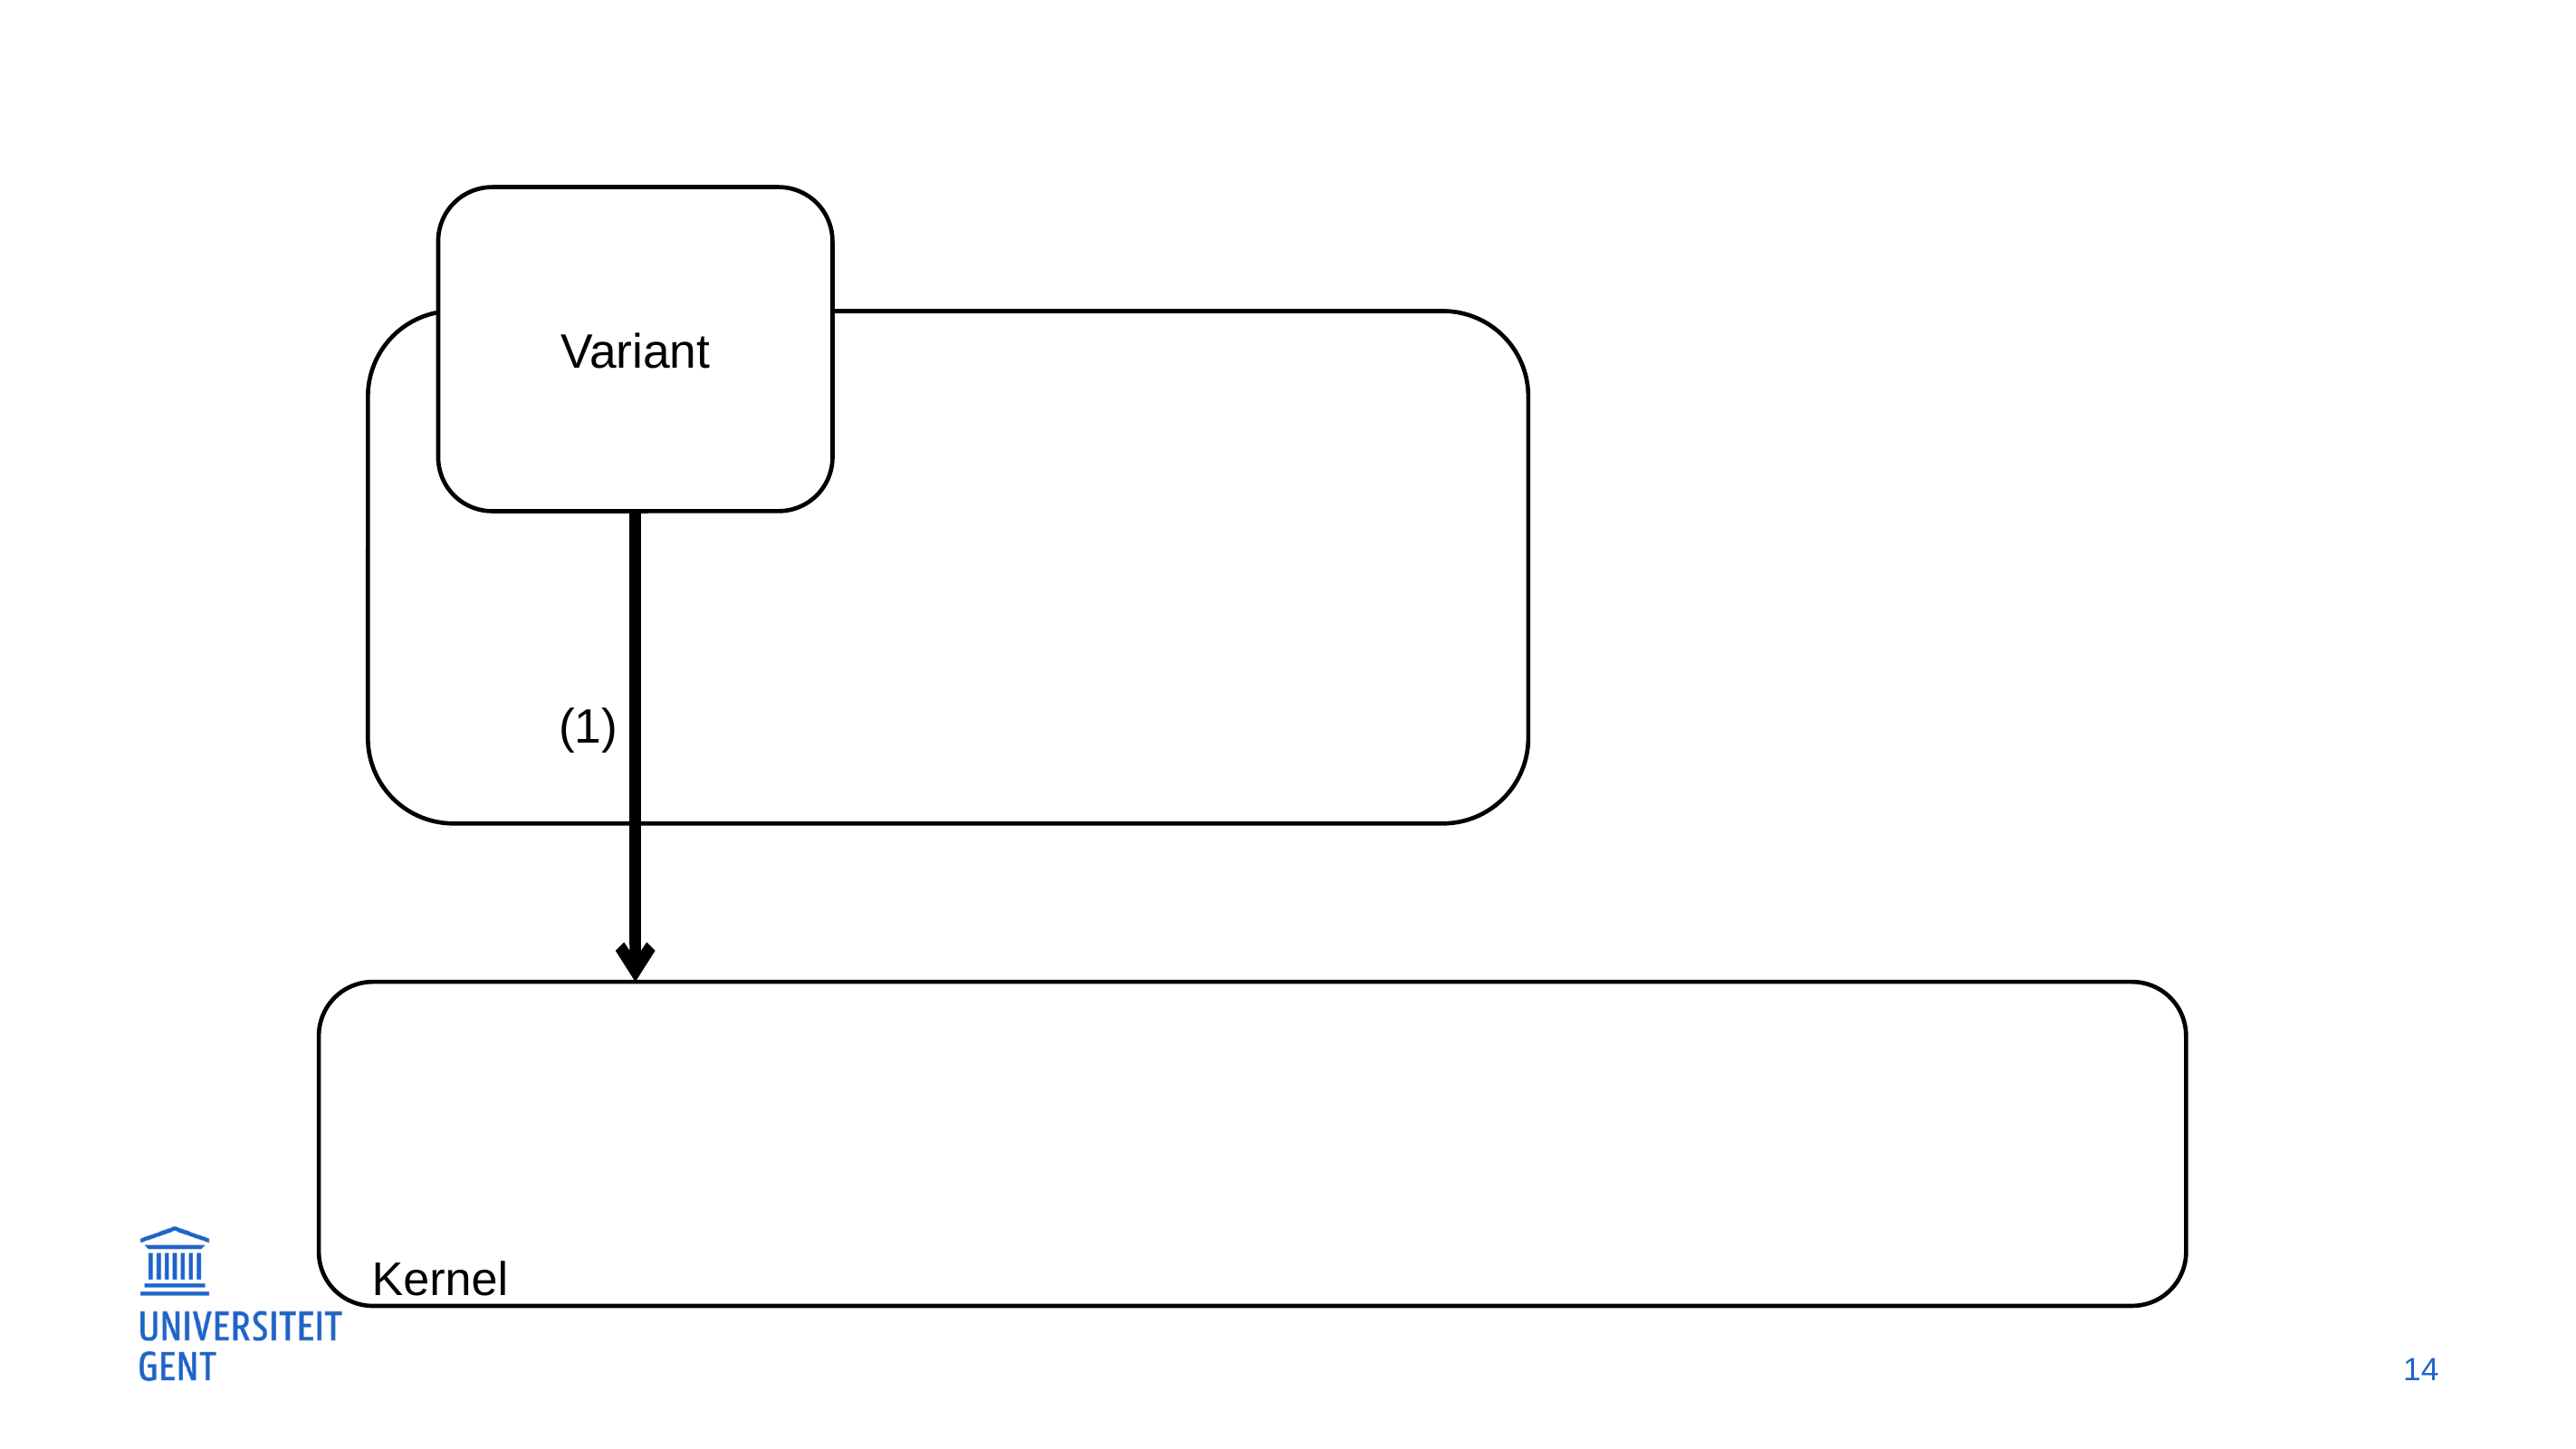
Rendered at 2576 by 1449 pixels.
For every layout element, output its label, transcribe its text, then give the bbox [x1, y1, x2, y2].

text_box [367, 312, 629, 825]
slide_number 14 [2315, 1329, 2453, 1407]
text_box (1) [545, 688, 635, 760]
picture [72, 1174, 415, 1449]
text_box Variant [436, 186, 834, 513]
text_box [318, 981, 2188, 1308]
text_box [641, 310, 1529, 825]
text_box Kernel [358, 1230, 552, 1312]
